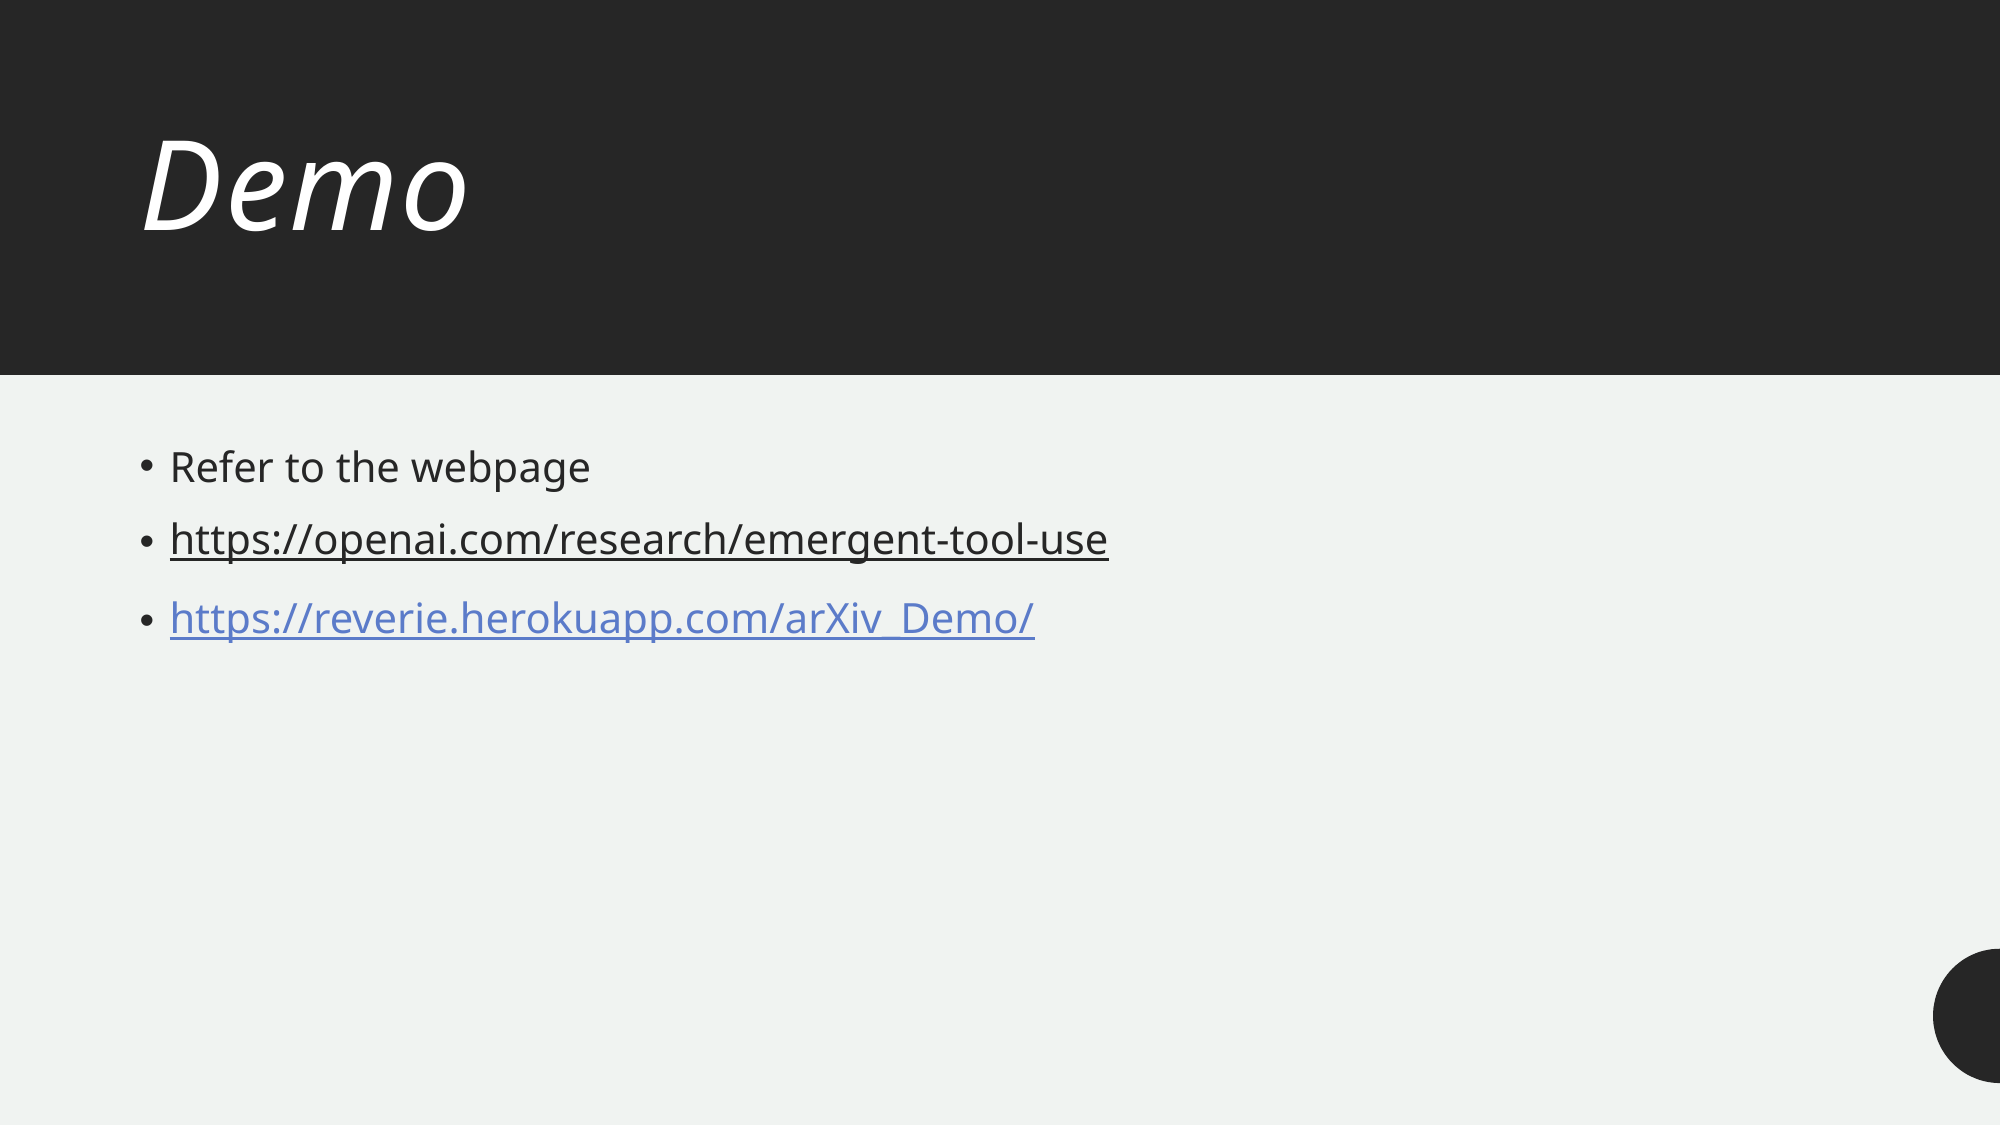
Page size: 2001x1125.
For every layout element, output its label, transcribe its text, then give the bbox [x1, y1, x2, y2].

text_box [0, 0, 2000, 376]
list Refer to the webpage https://openai.com/research/emergent-tool-use https://reverie.herokuapp.com/arXiv_Demo/ [124, 427, 1505, 949]
text_box [0, 376, 2000, 1125]
title Demo [124, 62, 1875, 318]
text_box [1933, 948, 2000, 1084]
